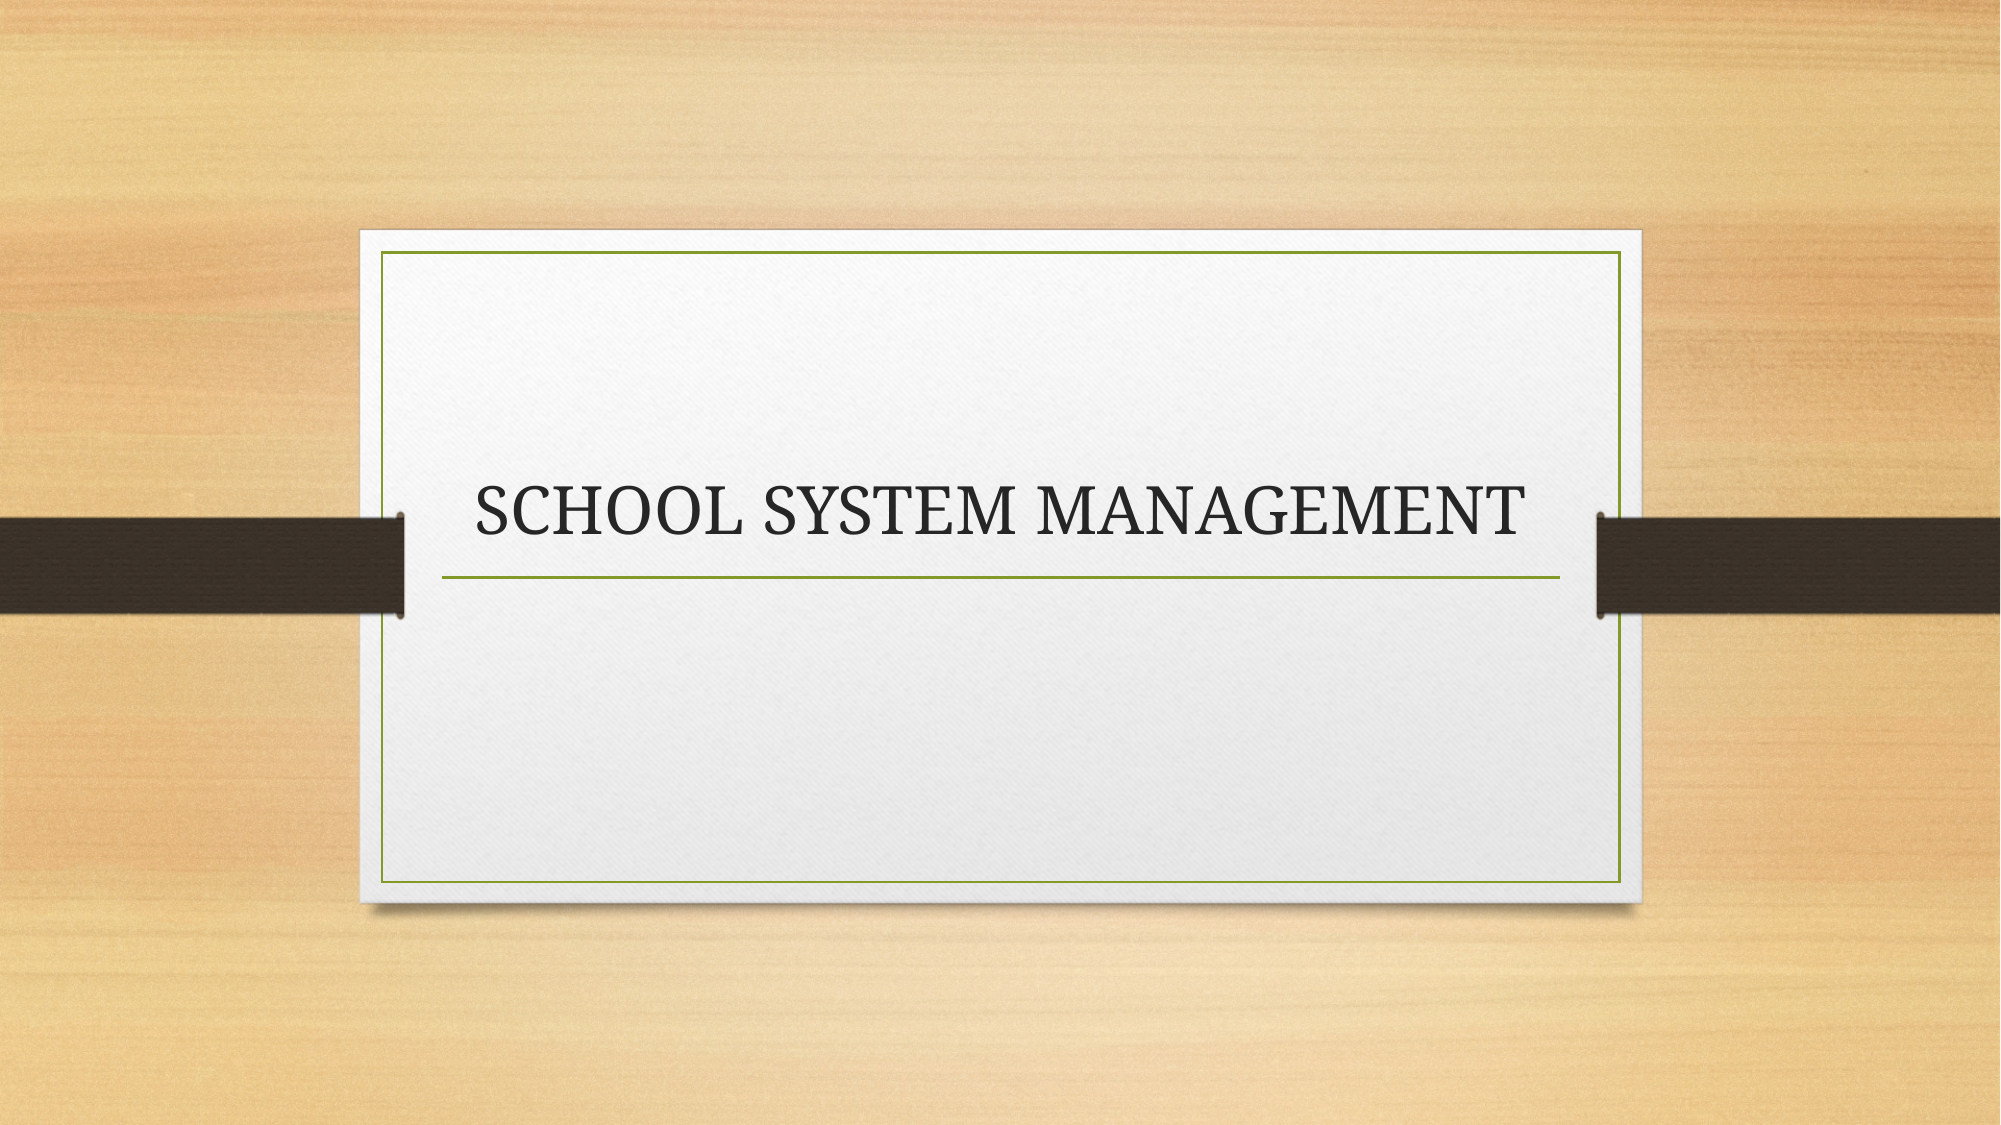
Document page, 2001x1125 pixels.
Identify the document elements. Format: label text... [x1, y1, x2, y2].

picture [0, 0, 2001, 1125]
title SCHOOL SYSTEM MANAGEMENT [441, 306, 1560, 556]
